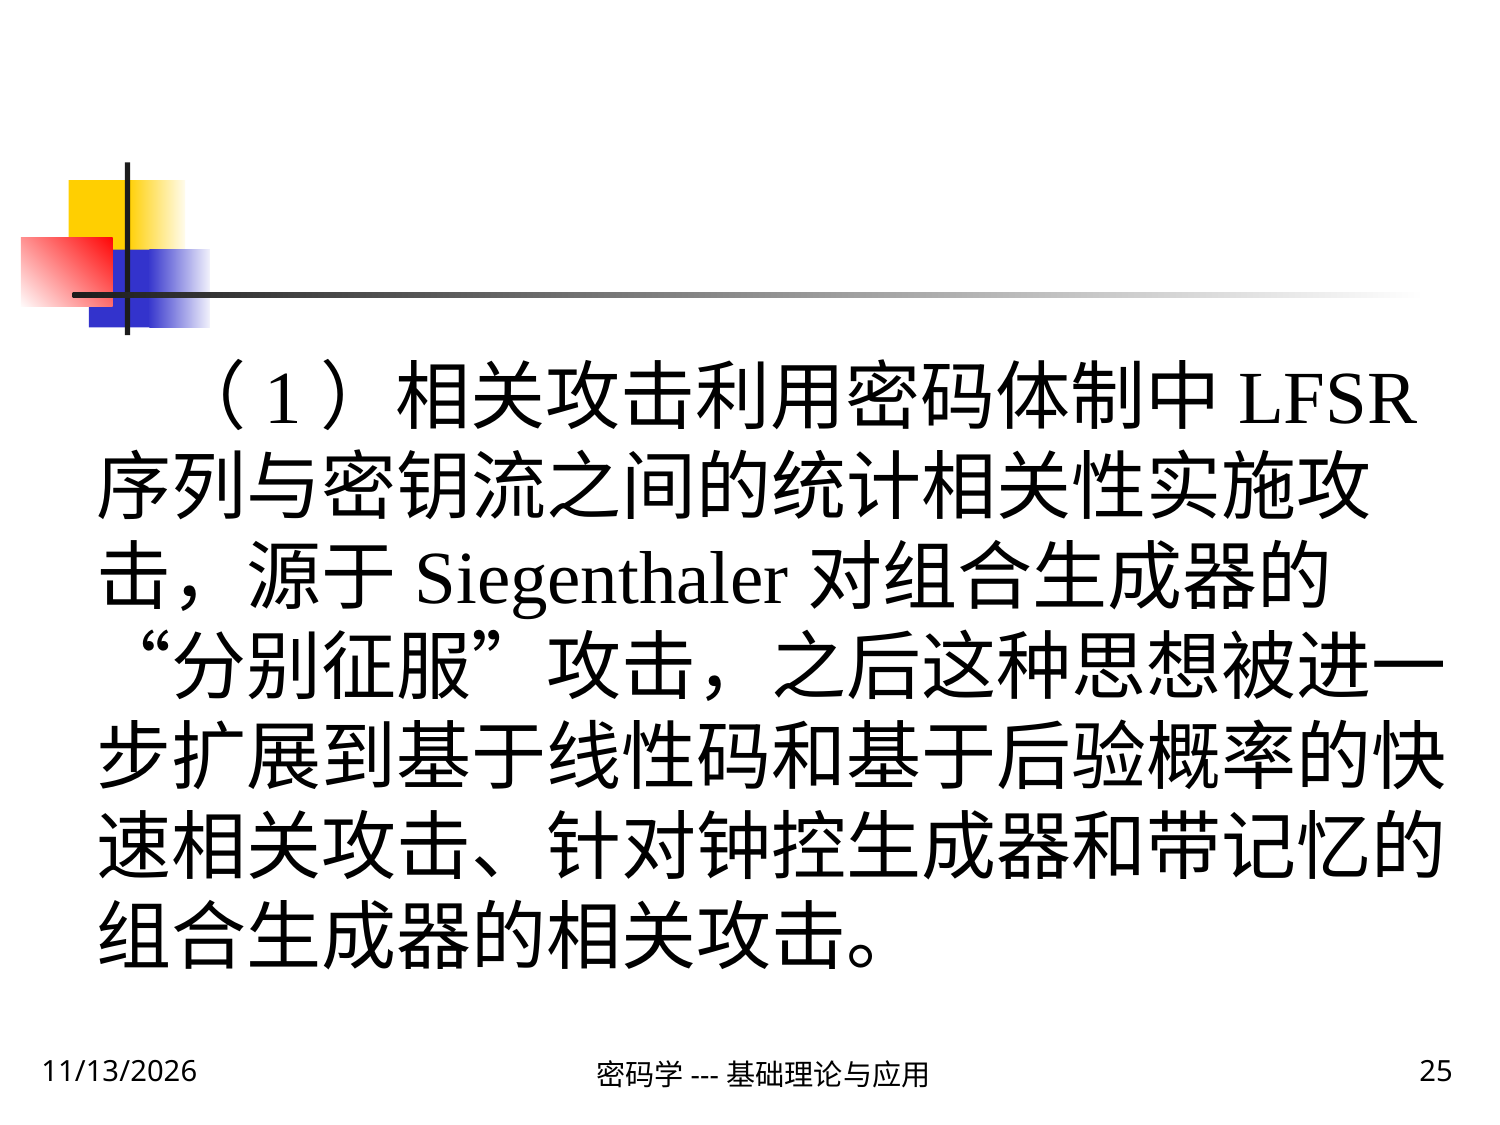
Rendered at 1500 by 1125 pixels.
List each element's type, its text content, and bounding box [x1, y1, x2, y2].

footer 密码学---基础理论与应用 [525, 1023, 1002, 1100]
slide_number 2020\1\29 Wednesday [26, 1023, 441, 1100]
slide_number 25 [1154, 1023, 1468, 1100]
text_box （1）相关攻击利用密码体制中LFSR序列与密钥流之间的统计相关性实施攻击，源于Siegenthaler对组合生成器的“分别征服”攻击，之后这种思想被进一步扩展到基于线性码和基于后验概率的快速相关攻击、针对钟控生成器和带记忆的组合生成器的相关攻击。 [81, 340, 1470, 986]
